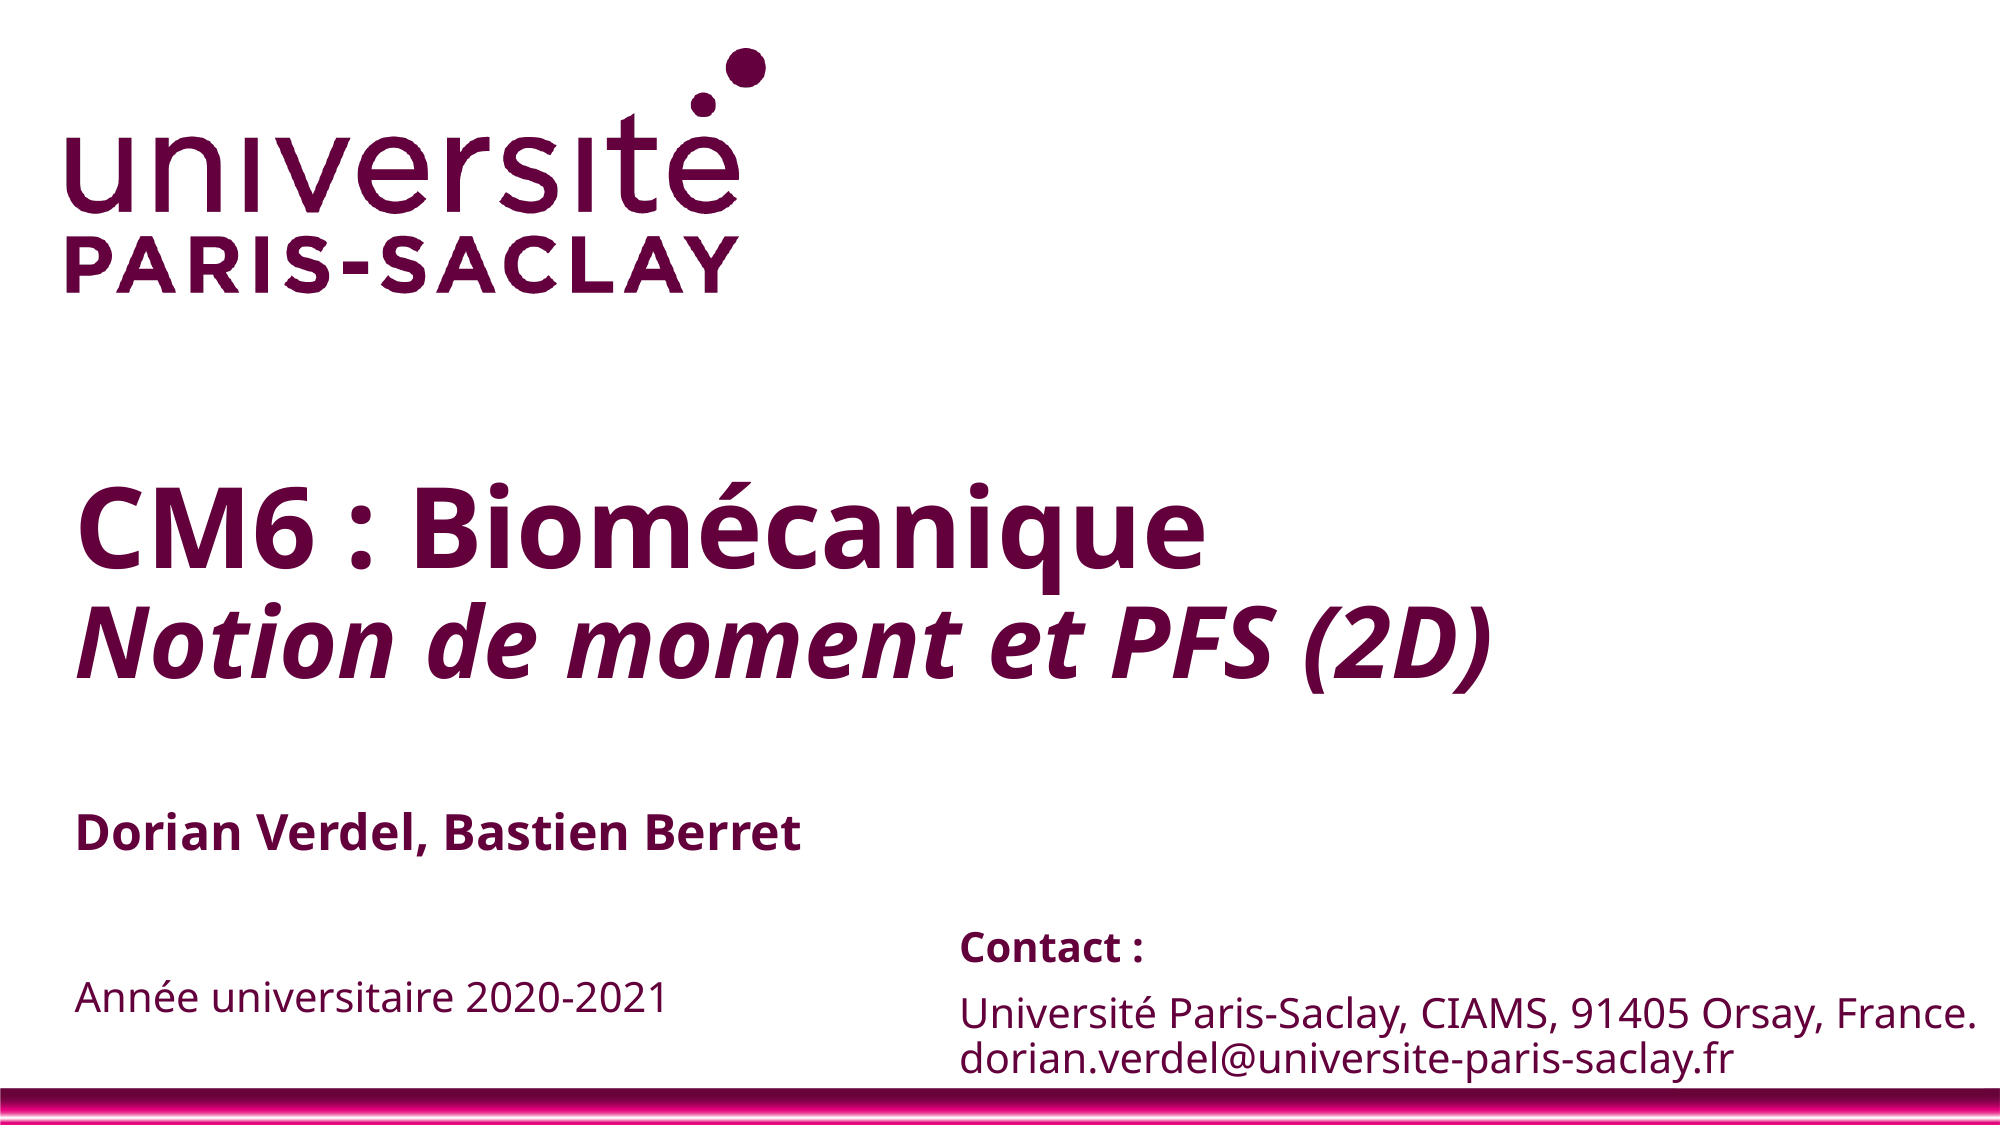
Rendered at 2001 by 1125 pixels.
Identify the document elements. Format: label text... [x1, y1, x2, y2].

text_box Contact : Université Paris-Saclay, CIAMS, 91405 Orsay, France. dorian.verdel@universite-paris-saclay.fr [944, 724, 2000, 1090]
subtitle Année universitaire 2020-2021 [59, 907, 944, 1030]
picture [2, 1089, 1999, 1125]
picture [0, 0, 831, 356]
text_box Dorian Verdel, Bastien Berret [59, 746, 944, 869]
title CM6 : Biomécanique Notion de moment et PFS (2D) [59, 174, 1877, 708]
